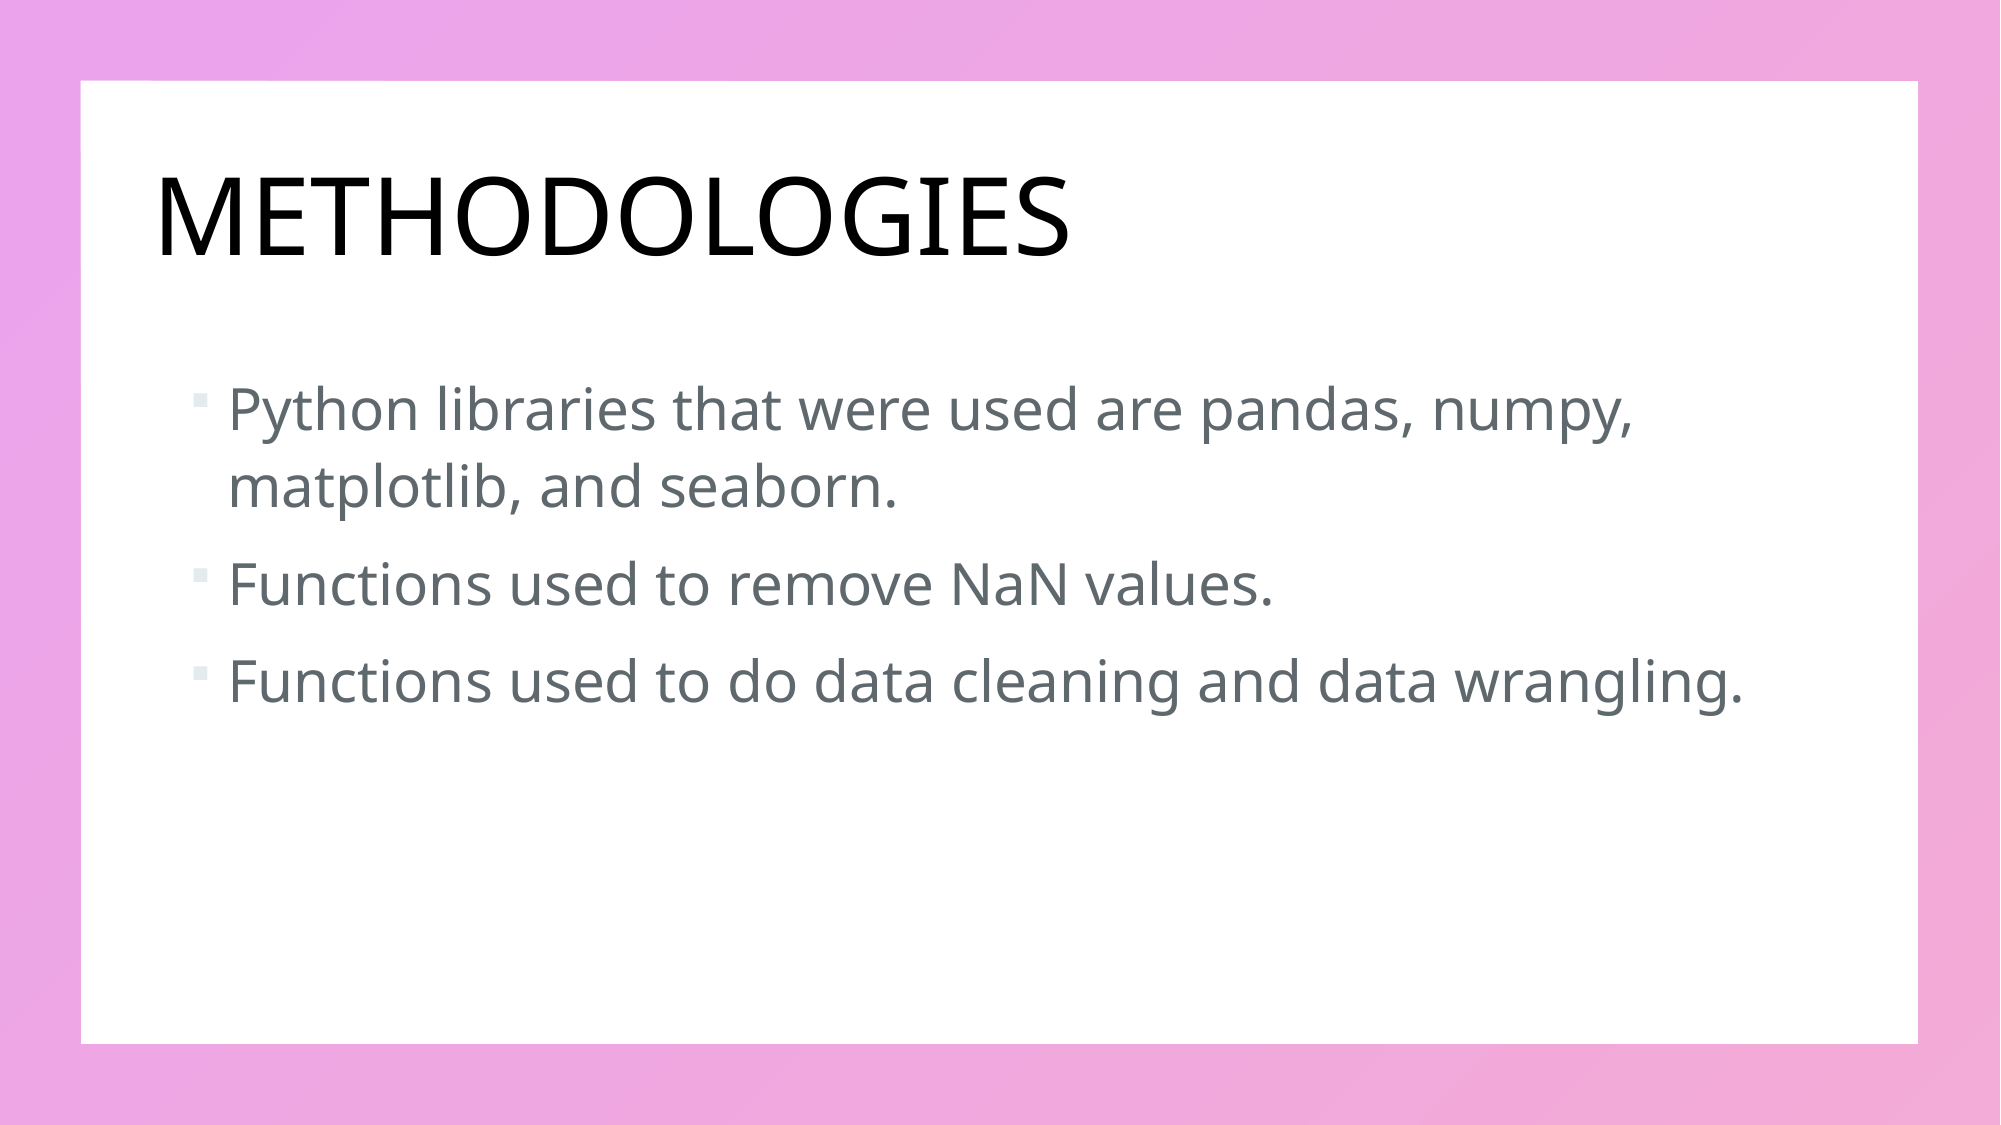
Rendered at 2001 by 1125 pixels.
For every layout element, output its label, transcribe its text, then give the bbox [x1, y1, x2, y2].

title METHODOLOGIES [137, 111, 1863, 330]
list Python libraries that were used are pandas, numpy, matplotlib, and seaborn. Functions used to remove NaN values. Functions used to do data cleaning and data wrangling. [137, 357, 1863, 1014]
